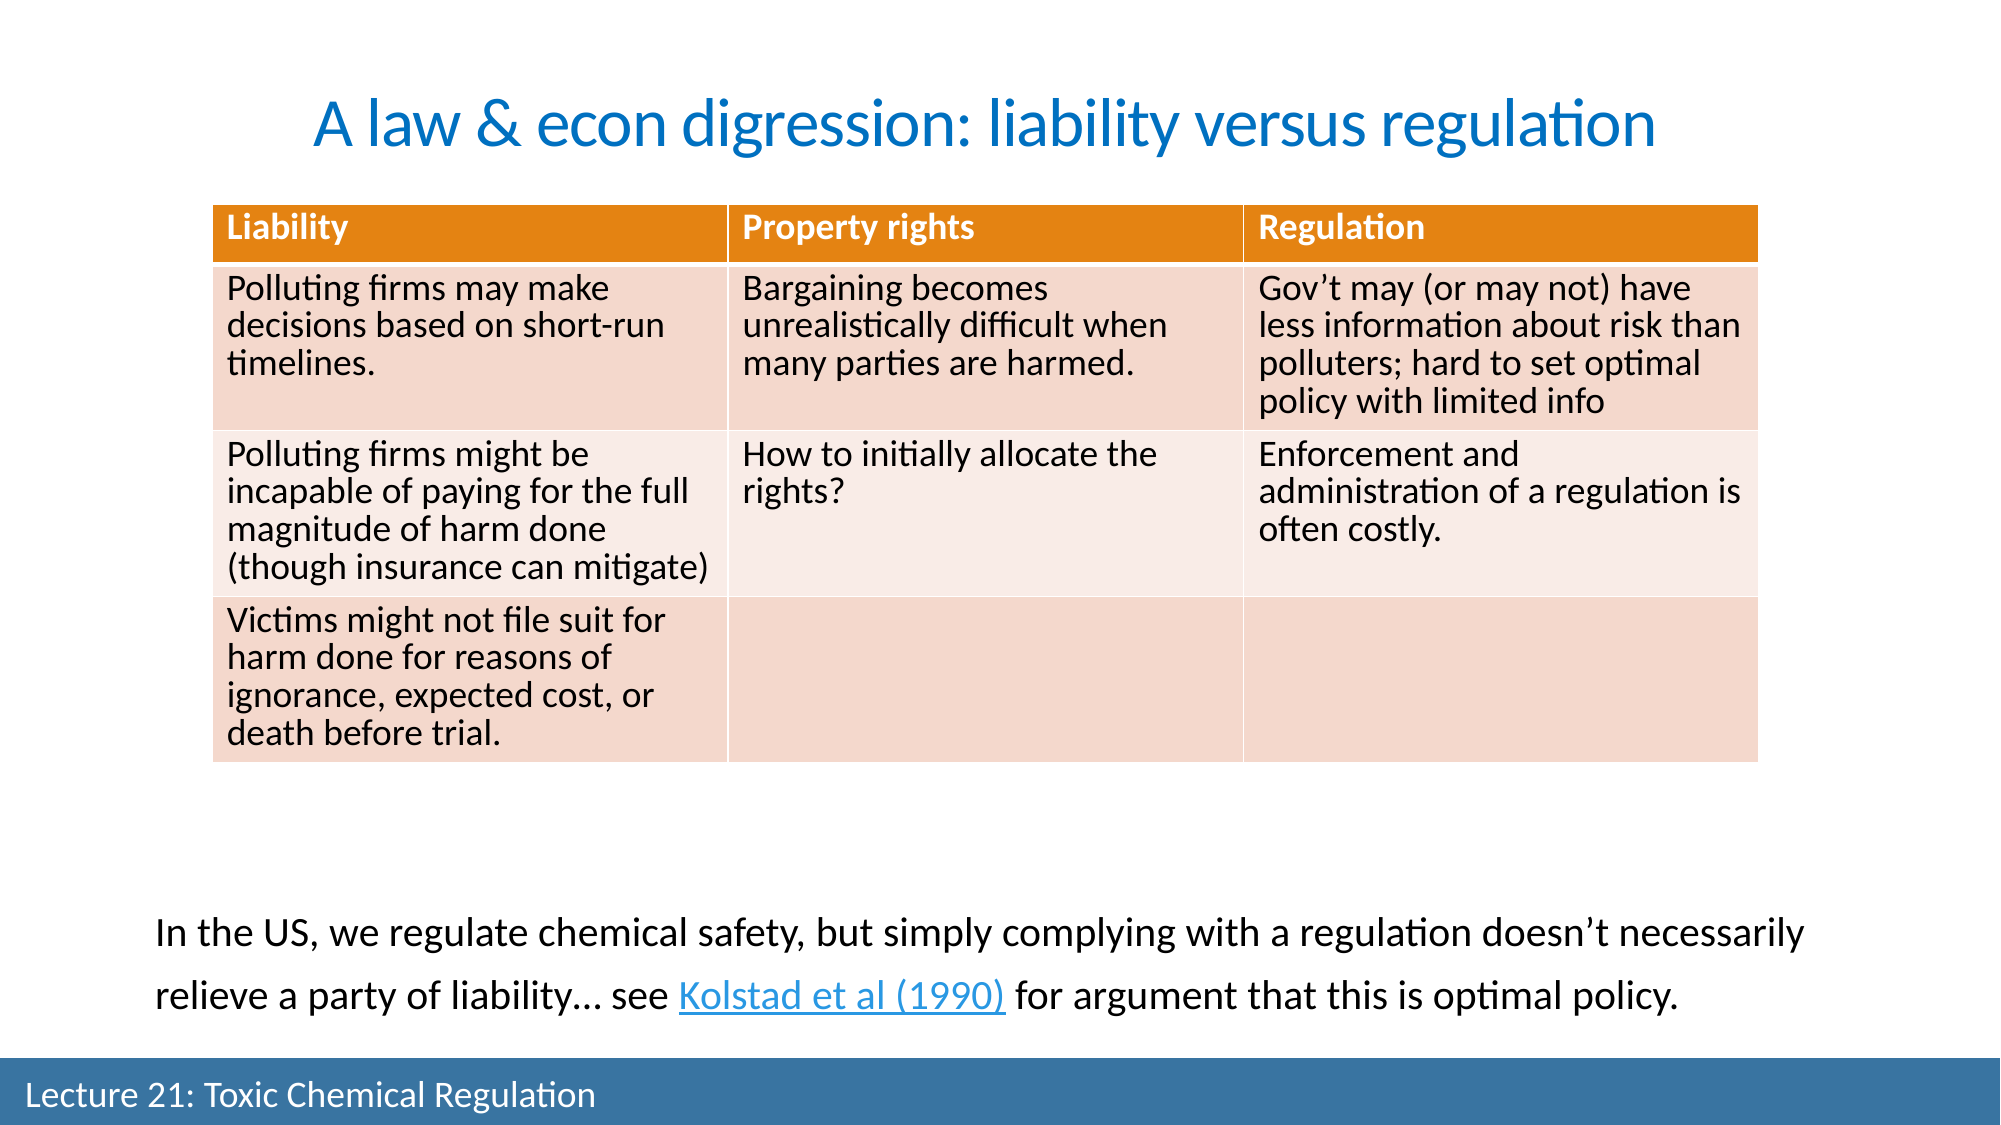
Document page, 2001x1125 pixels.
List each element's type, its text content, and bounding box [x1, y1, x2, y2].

table_header Property rights [729, 205, 1243, 262]
table_cell Enforcement and administration of a regulation is often costly. [1244, 431, 1758, 596]
table_cell [729, 597, 1243, 762]
table_cell [1244, 597, 1758, 762]
table_cell Gov’t may (or may not) have less information about risk than polluters; hard to set optimal policy with limited info [1244, 267, 1758, 430]
table_cell Bargaining becomes unrealistically difficult when many parties are harmed. [729, 267, 1243, 430]
text_box In the US, we regulate chemical safety, but simply complying with a regulation doesn’t necessarily relieve a party of liability… see Kolstad et al (1990) for argument that this is optimal policy. [140, 885, 1860, 1025]
table_cell How to initially allocate the rights? [729, 431, 1243, 596]
table_header Liability [213, 205, 727, 262]
text_box A law & econ digression: liability versus regulation [258, 33, 1713, 169]
table_cell Polluting firms may make decisions based on short-run timelines. [213, 267, 727, 430]
table_header Regulation [1244, 205, 1758, 262]
table_cell Polluting firms might be incapable of paying for the full magnitude of harm done (though insurance can mitigate) [213, 431, 727, 596]
table_cell Victims might not file suit for harm done for reasons of ignorance, expected cost, or death before trial. [213, 597, 727, 762]
